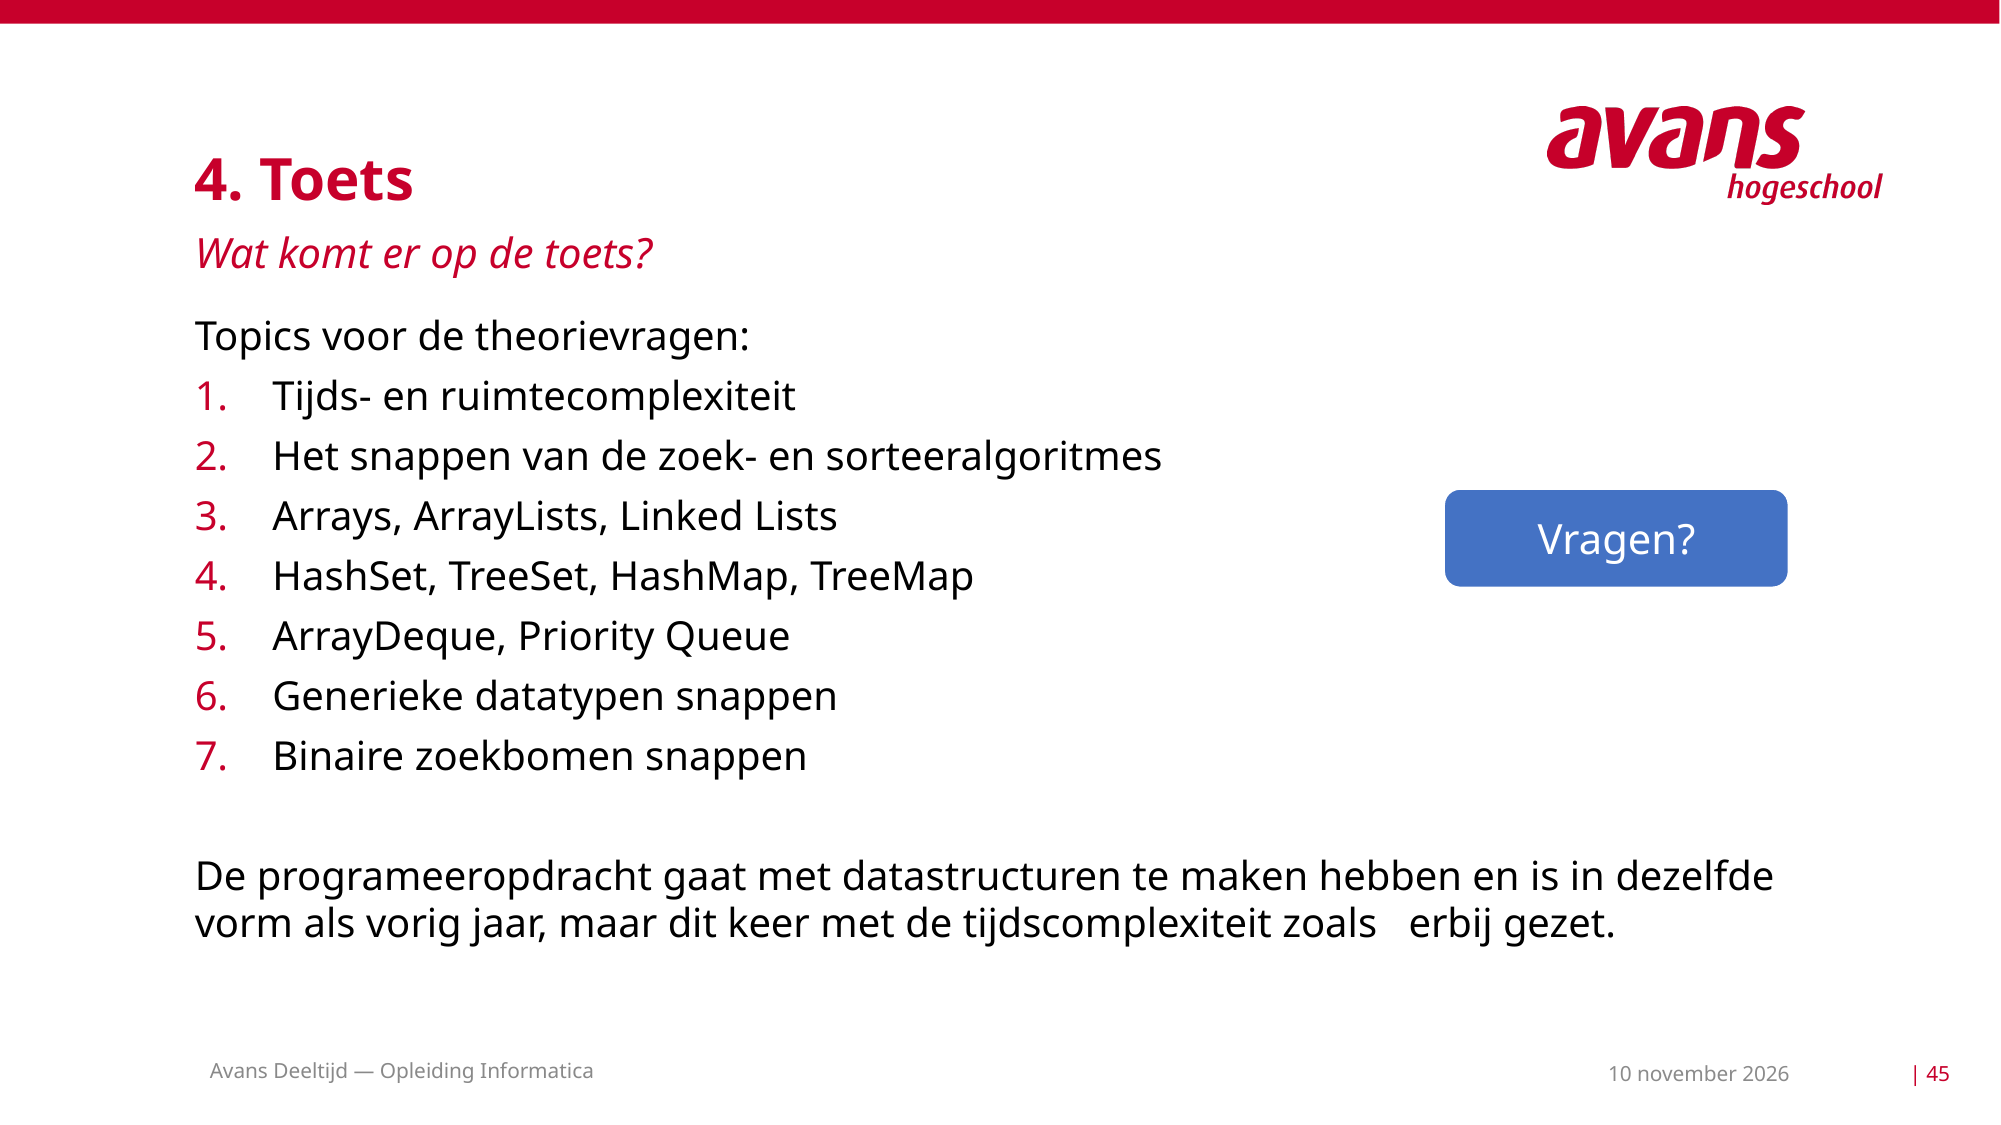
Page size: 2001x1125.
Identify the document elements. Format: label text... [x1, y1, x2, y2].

footer Avans Deeltijd — Opleiding Informatica [194, 1054, 1199, 1090]
text_box Vragen? [1441, 486, 1791, 590]
list Wat komt er op de toets? [194, 226, 1465, 285]
picture [1547, 106, 1883, 205]
slide_number | 45 [1816, 1056, 1951, 1092]
title 4. Toets [194, 150, 1465, 209]
slide_number 25 mei 2021 [1339, 1056, 1790, 1092]
